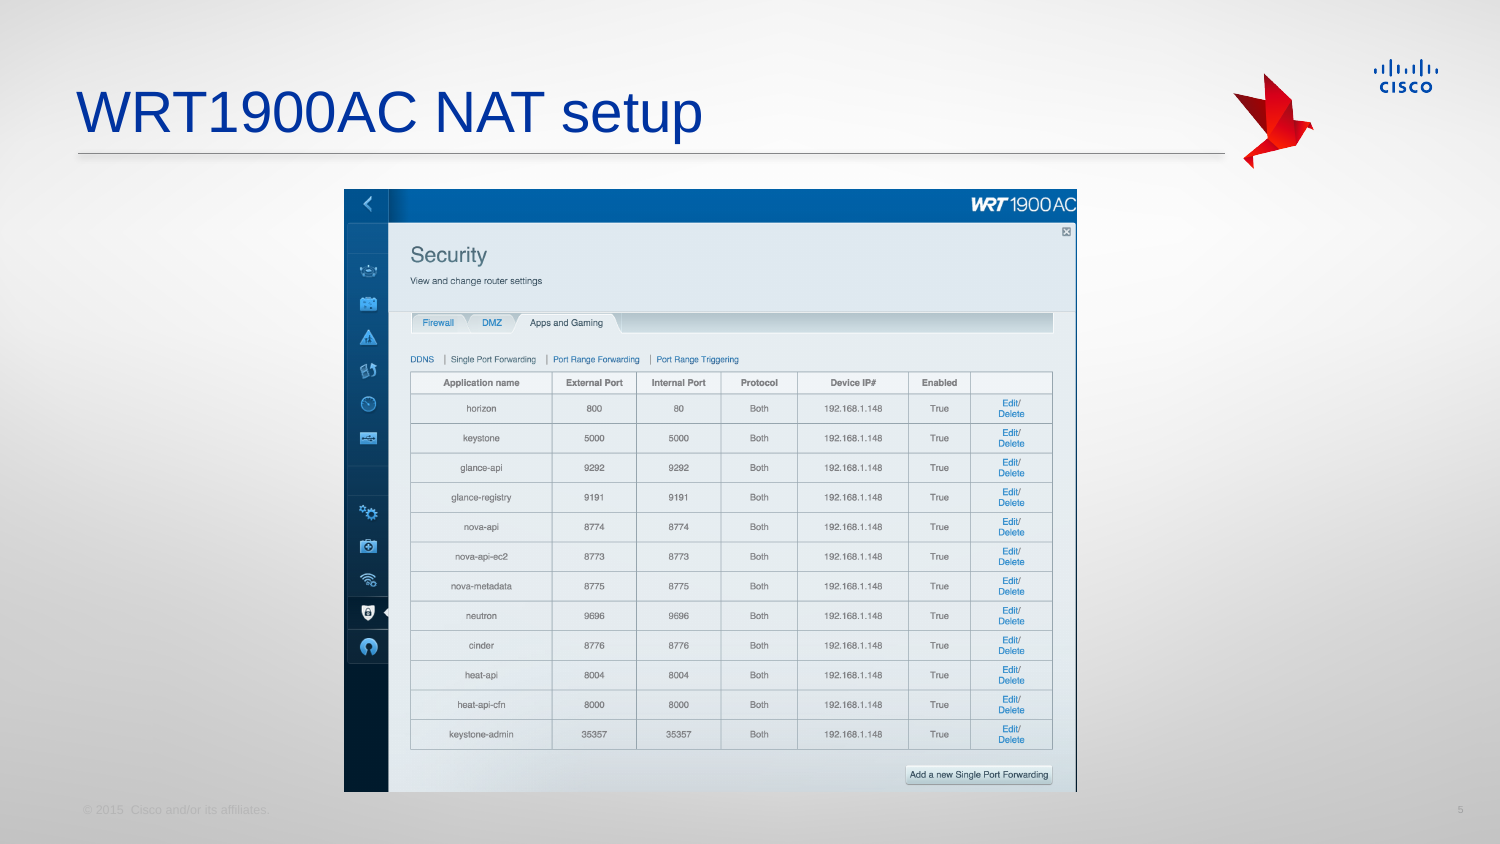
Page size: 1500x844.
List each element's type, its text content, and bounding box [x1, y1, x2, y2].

picture [0, 0, 1500, 844]
title WRT1900AC NAT setup [60, 55, 1077, 176]
